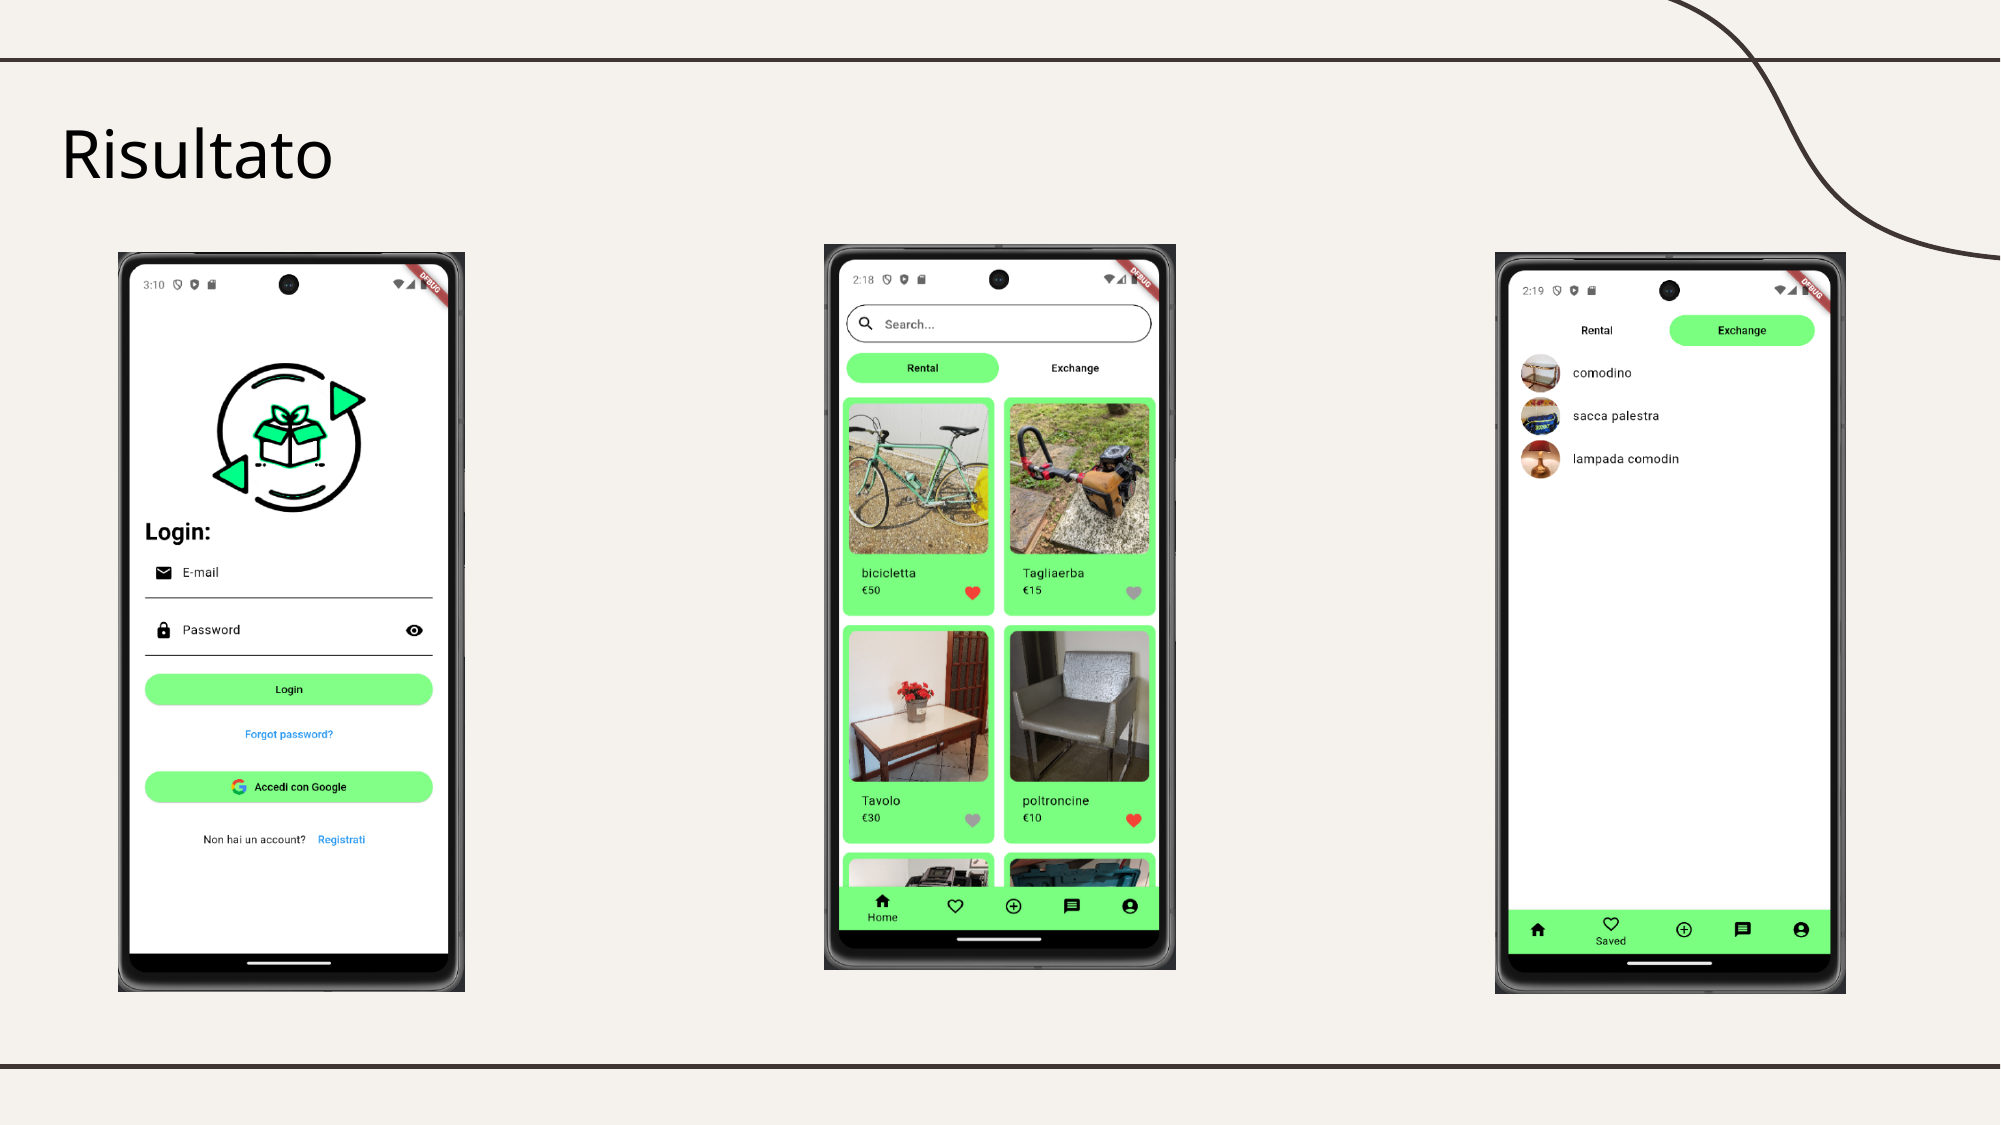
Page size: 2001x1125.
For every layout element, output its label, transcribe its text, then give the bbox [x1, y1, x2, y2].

picture [118, 251, 466, 992]
picture [1495, 251, 1847, 995]
title Risultato [45, 97, 1187, 223]
picture [824, 244, 1176, 971]
